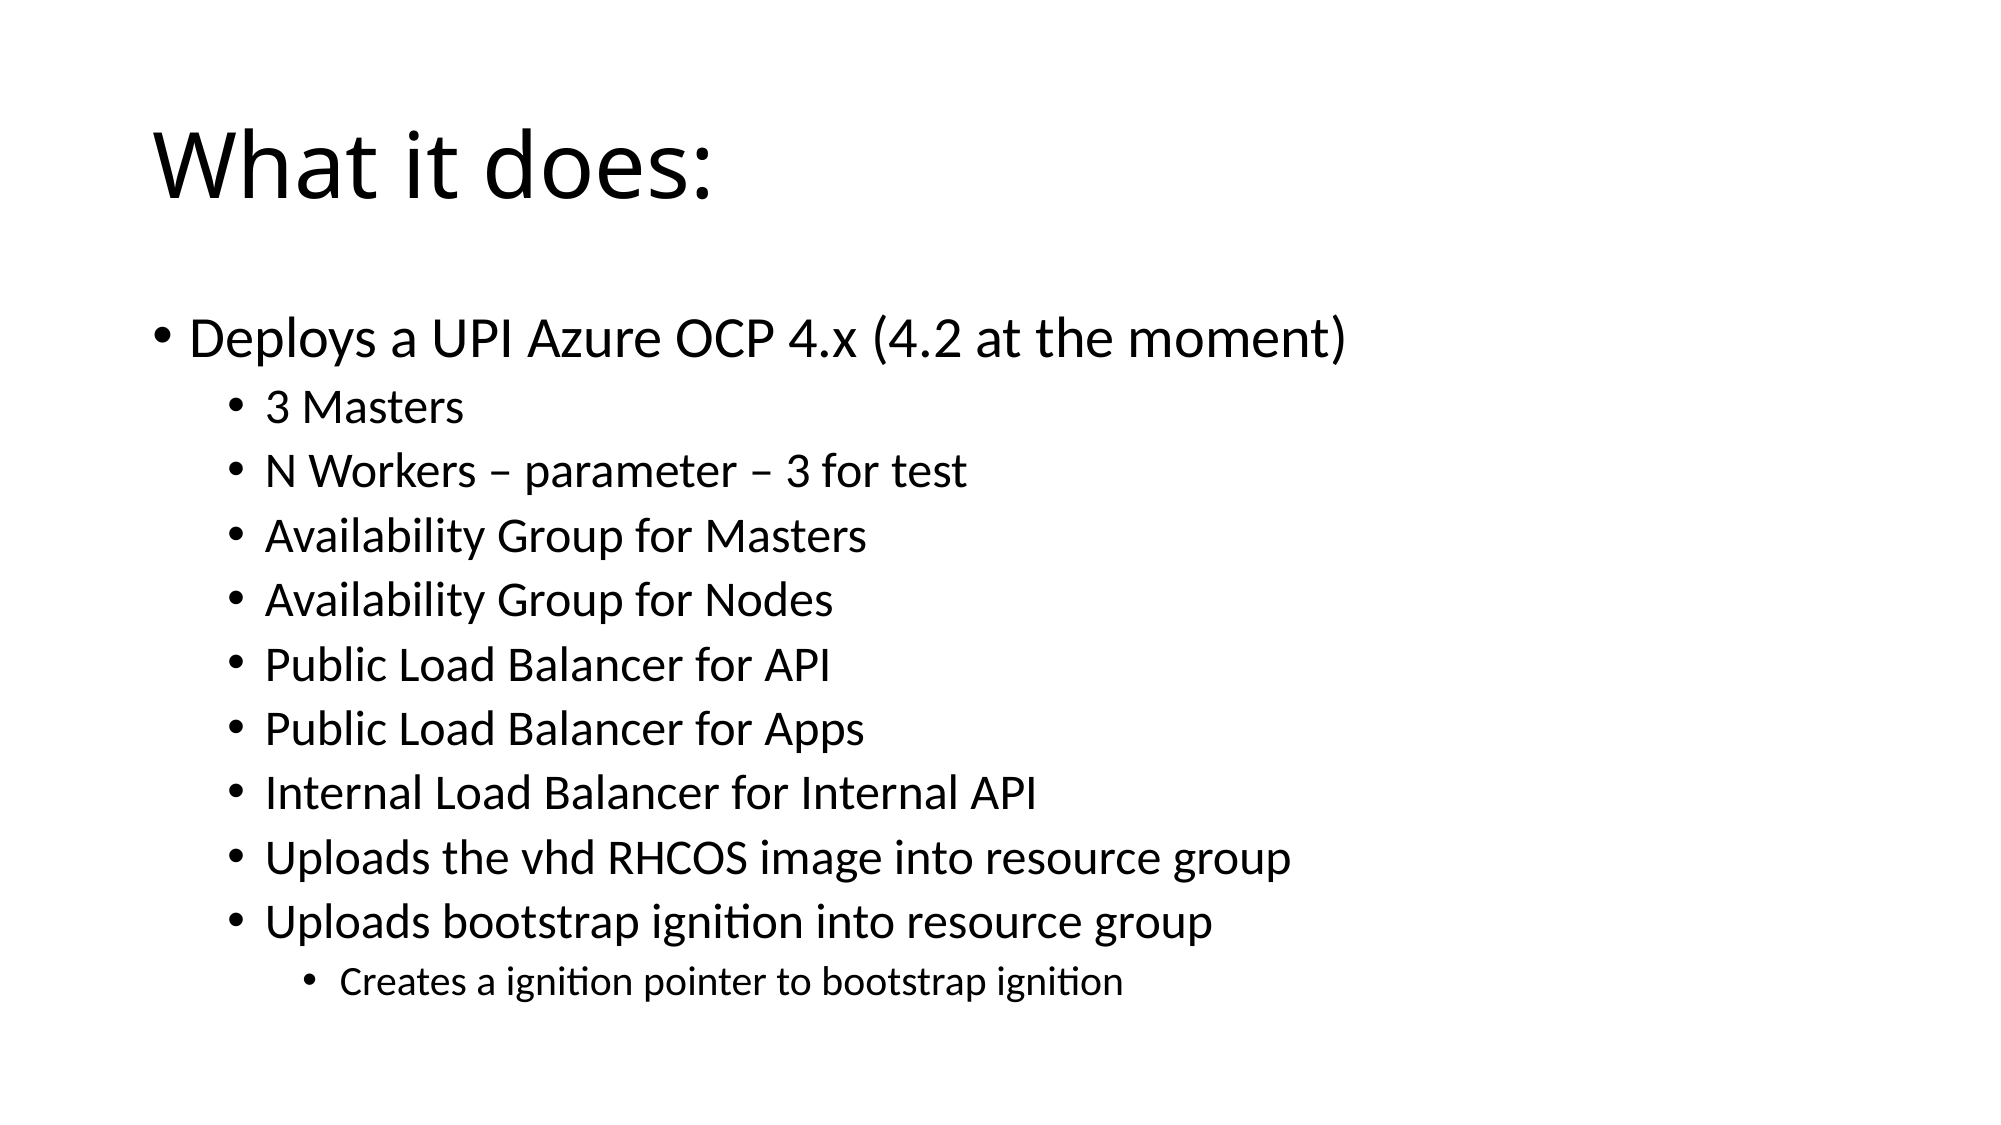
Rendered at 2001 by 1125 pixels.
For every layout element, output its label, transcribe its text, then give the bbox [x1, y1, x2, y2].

title What it does: [137, 59, 1863, 278]
list Deploys a UPI Azure OCP 4.x (4.2 at the moment) 3 Masters N Workers – parameter – 3 for test Availability Group for Masters Availability Group for Nodes Public Load Balancer for API Public Load Balancer for Apps Internal Load Balancer for Internal API Uploads the vhd RHCOS image into resource group Uploads bootstrap ignition into resource group Creates a ignition pointer to bootstrap ignition [137, 299, 1863, 1014]
